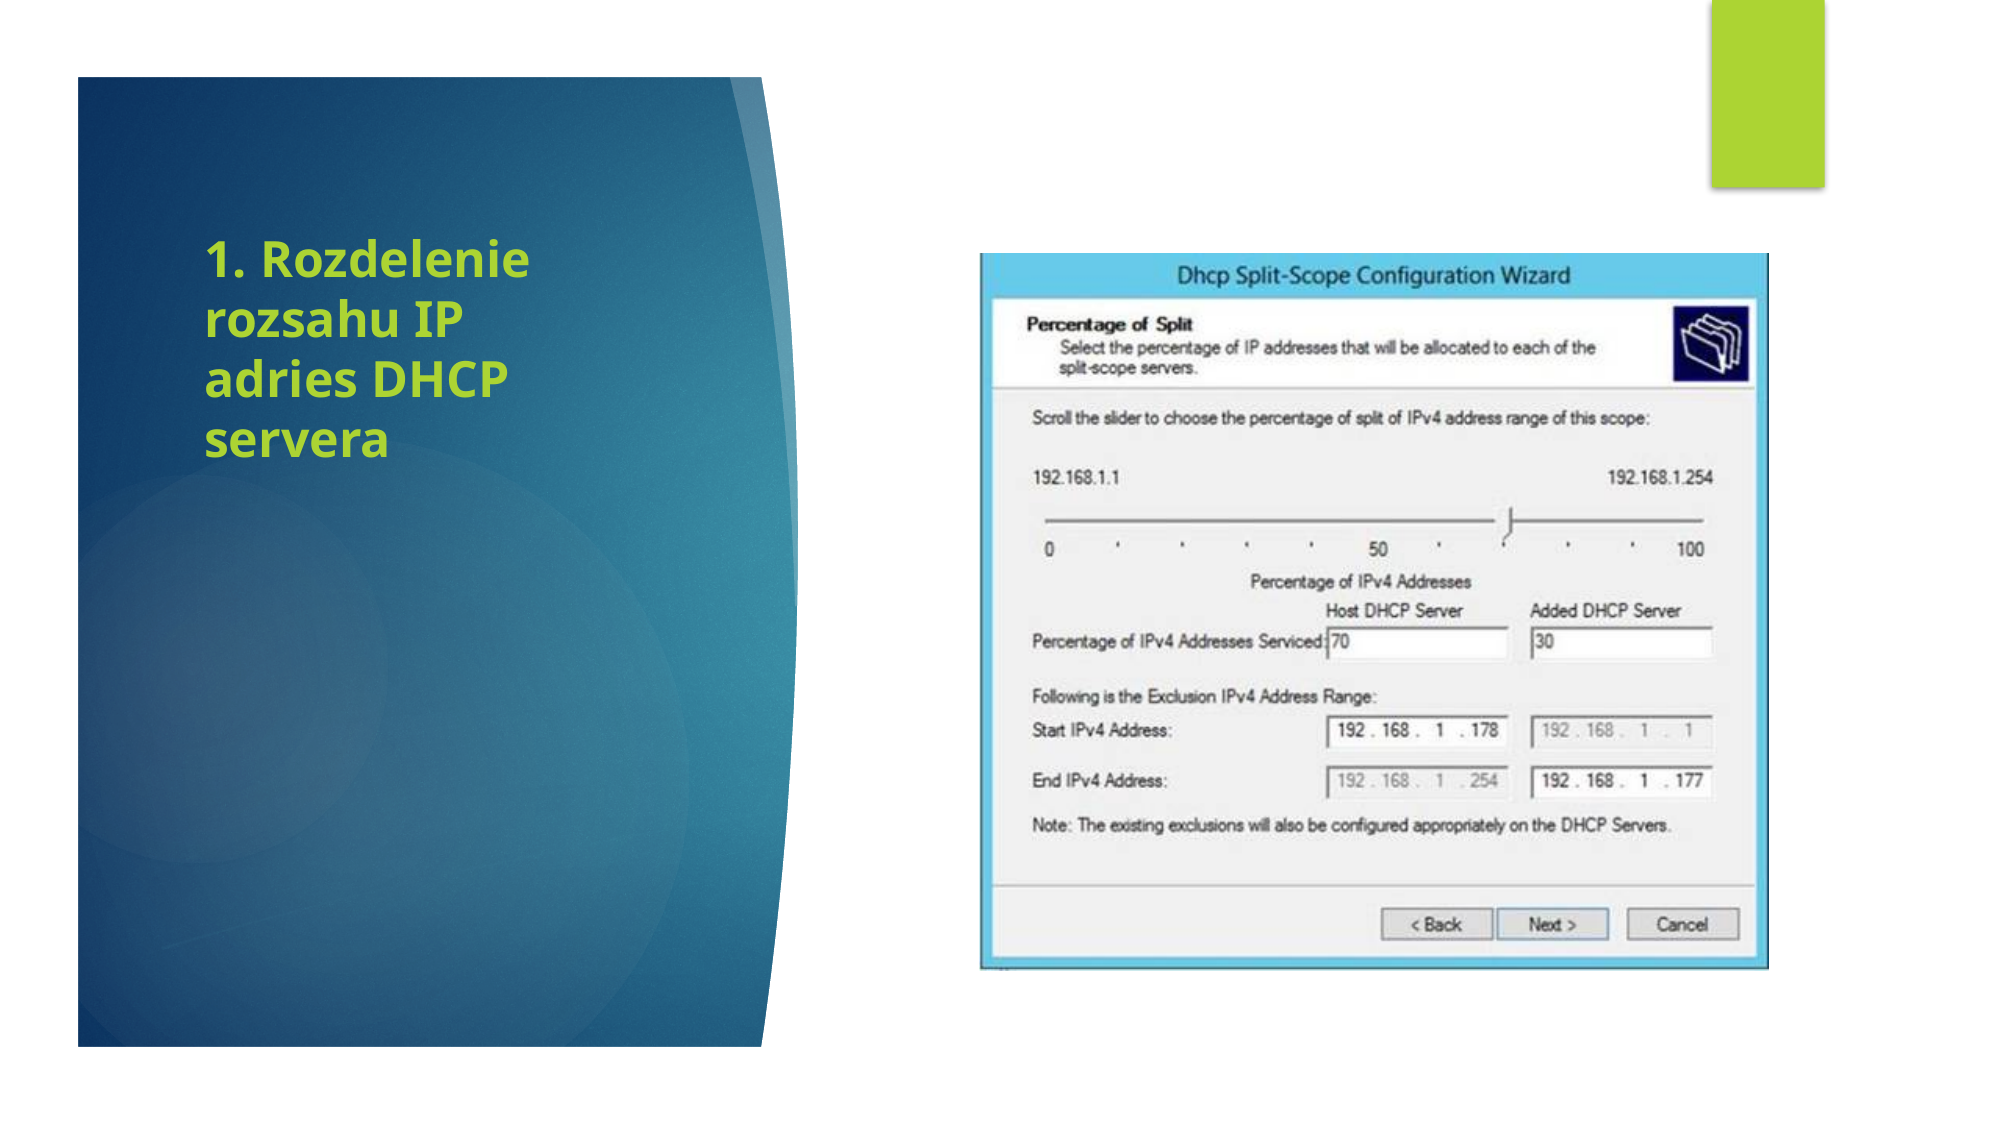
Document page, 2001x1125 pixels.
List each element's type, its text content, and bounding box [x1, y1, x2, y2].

title 1. Rozdelenie rozsahu IP adries DHCP servera [189, 212, 648, 475]
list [979, 253, 1769, 972]
